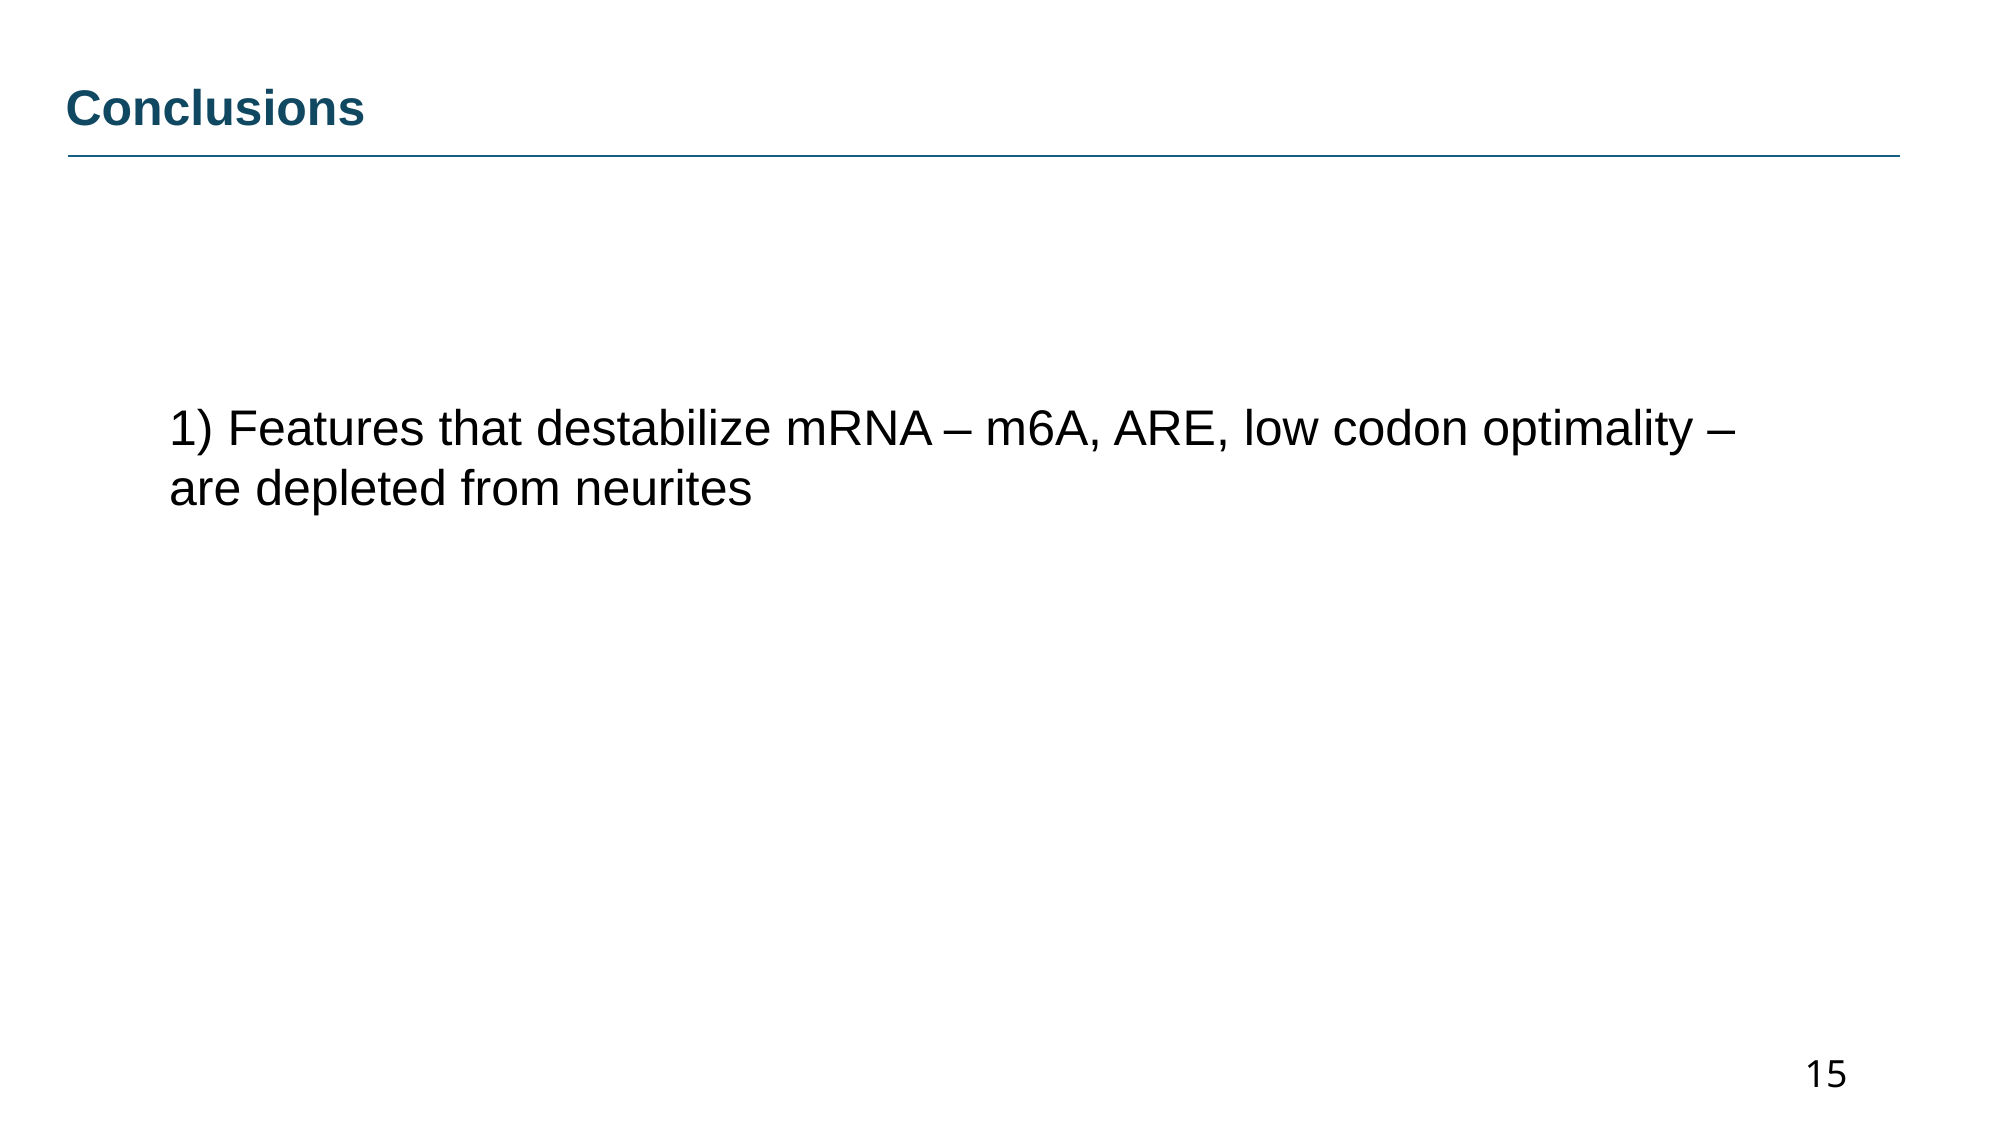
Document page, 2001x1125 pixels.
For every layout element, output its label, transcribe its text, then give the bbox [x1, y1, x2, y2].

text_box 1) Features that destabilize mRNA – m6A, ARE, low codon optimality – are depleted from neurites [154, 387, 1779, 523]
text_box Conclusions [50, 82, 2000, 144]
text_box 15 [1412, 1042, 1863, 1103]
